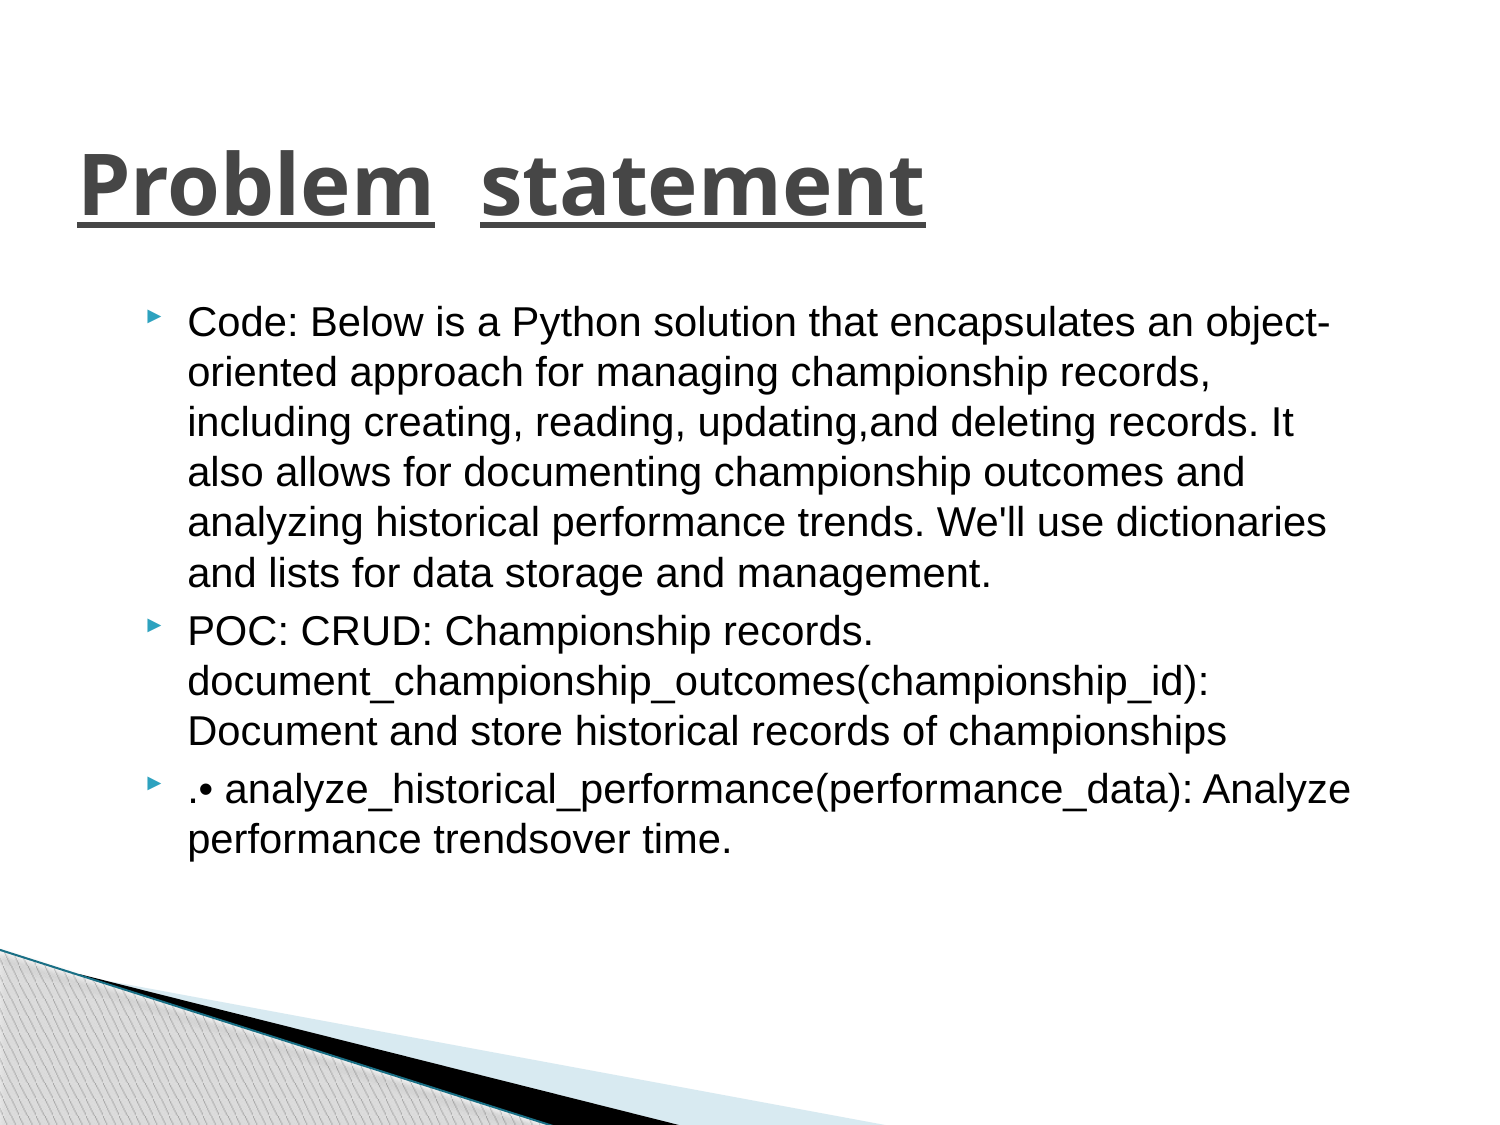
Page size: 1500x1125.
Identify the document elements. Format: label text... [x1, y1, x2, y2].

title Problem statement [62, 87, 1413, 275]
list Code: Below is a Python solution that encapsulates an object-oriented approach for managing championship records, including creating, reading, updating,and deleting records. It also allows for documenting championship outcomes and analyzing historical performance trends. We'll use dictionaries and lists for data storage and management. POC: CRUD: Championship records. document_championship_outcomes(championship_id): Document and store historical records of championships .• analyze_historical_performance(performance_data): Analyze performance trendsover time. [112, 287, 1388, 913]
